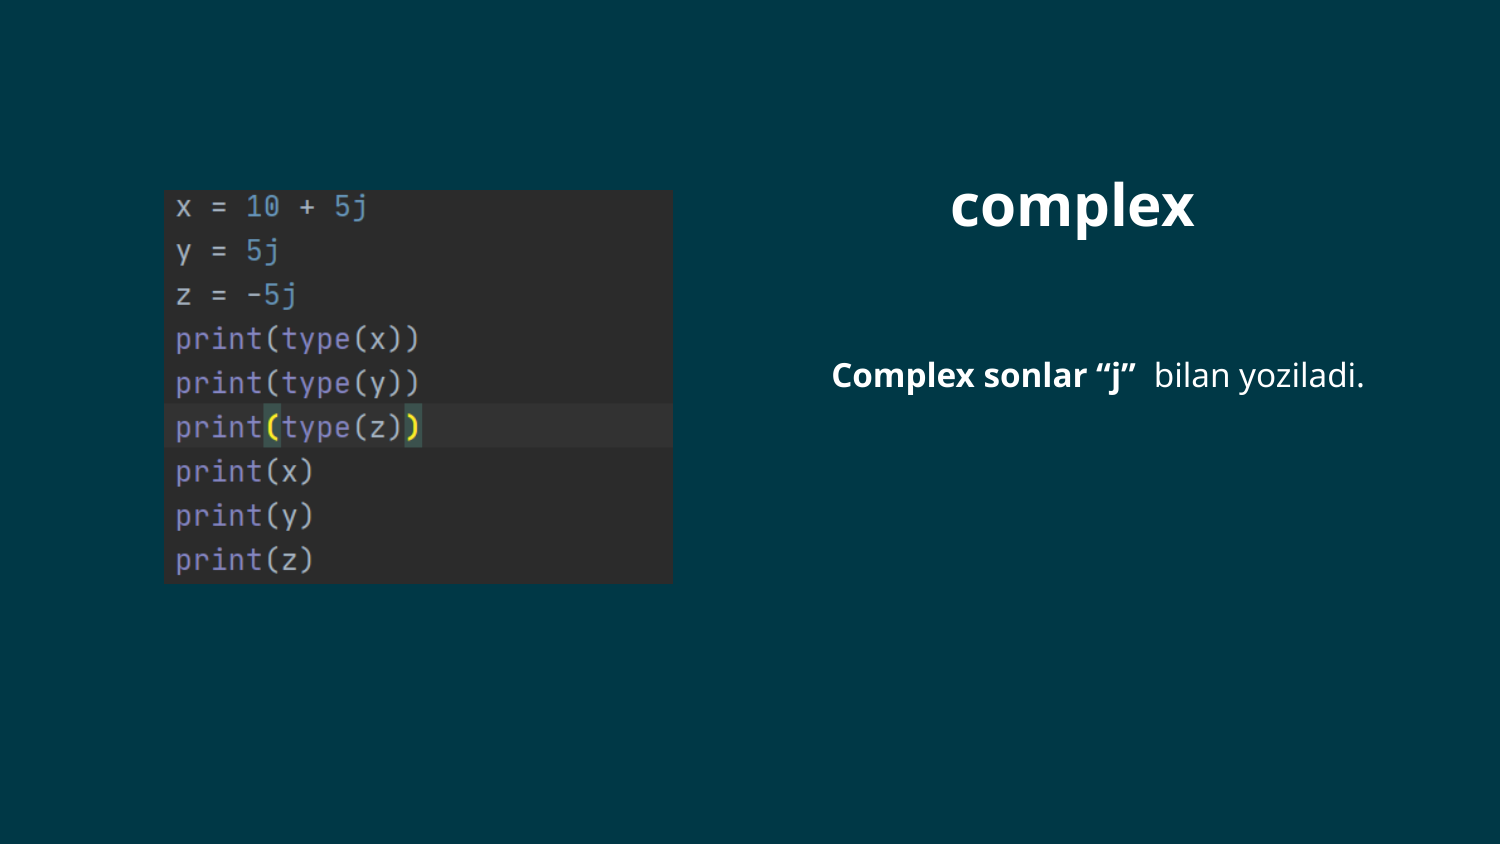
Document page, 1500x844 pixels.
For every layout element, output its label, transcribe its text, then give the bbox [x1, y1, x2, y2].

text_box Complex sonlar “j” bilan yoziladi. [831, 334, 1438, 388]
picture [1021, 217, 1029, 225]
picture [1132, 217, 1157, 226]
picture [1115, 217, 1123, 225]
picture [1180, 217, 1192, 225]
picture [1163, 217, 1175, 225]
picture [165, 191, 672, 583]
picture [985, 217, 1011, 226]
picture [1109, 388, 1118, 394]
picture [1041, 217, 1049, 225]
picture [1240, 388, 1248, 394]
picture [1061, 217, 1068, 225]
picture [954, 217, 977, 226]
picture [1078, 217, 1105, 239]
text_box complex [862, 140, 1283, 217]
